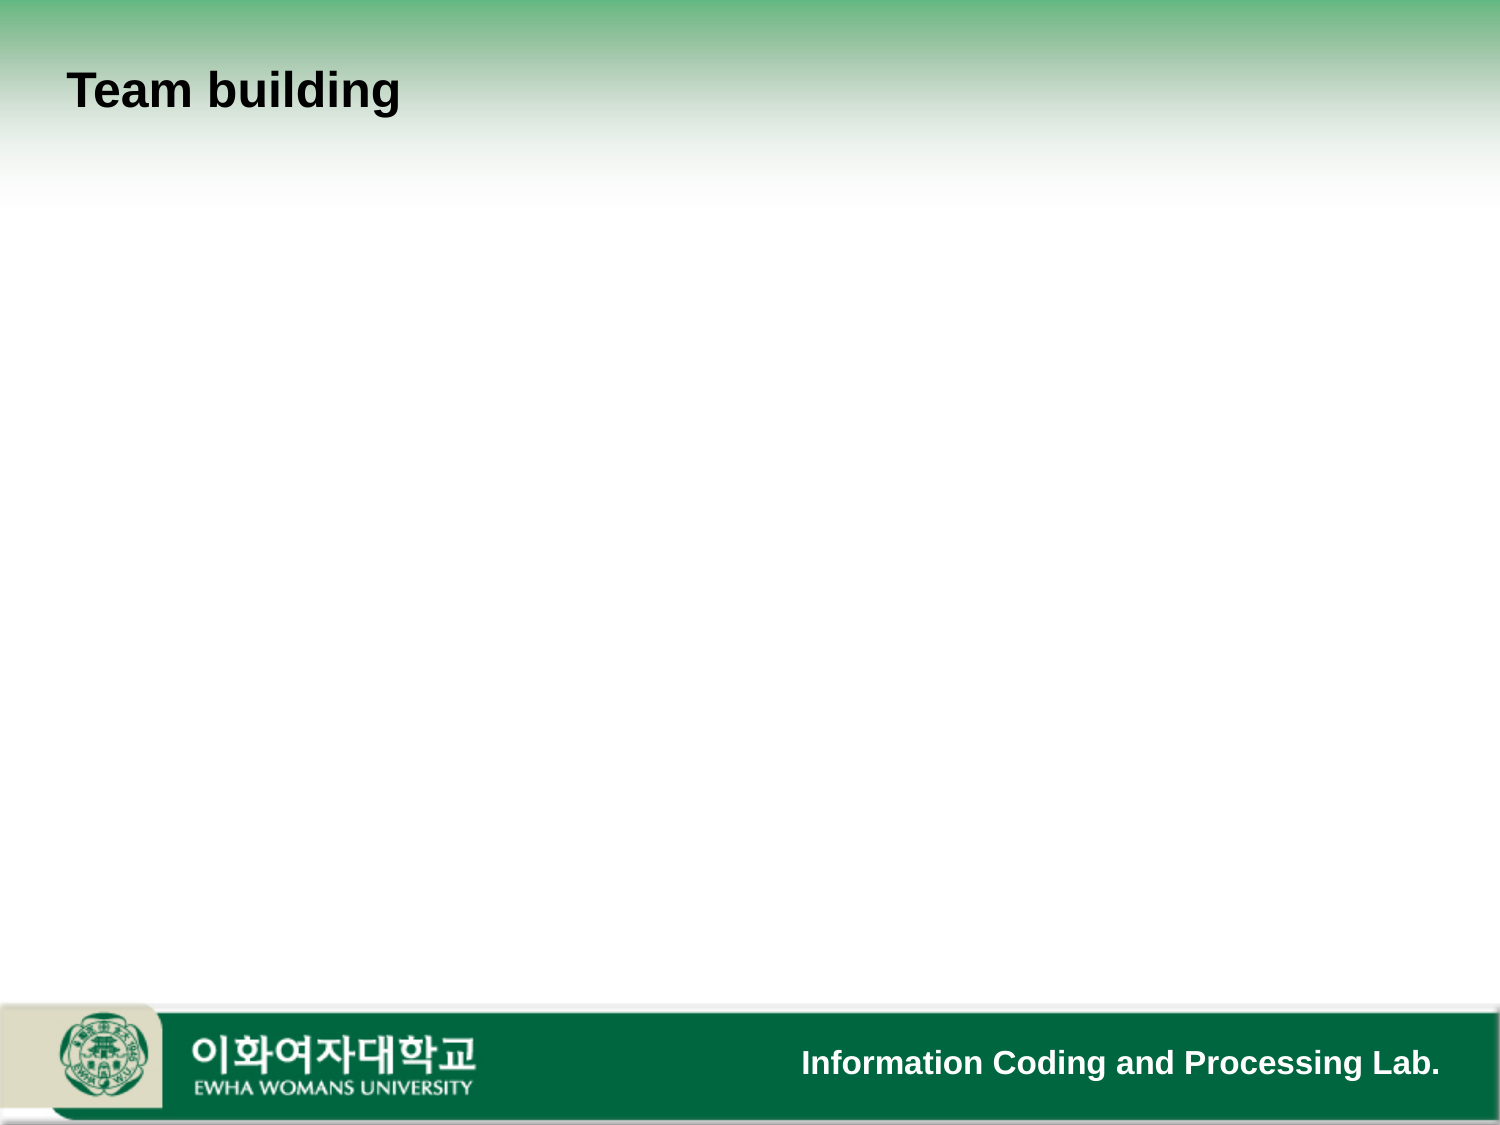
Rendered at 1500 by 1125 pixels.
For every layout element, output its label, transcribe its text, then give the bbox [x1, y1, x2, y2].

title Team building [51, 20, 1441, 126]
picture [0, 0, 1500, 213]
picture [2, 1009, 1495, 1119]
